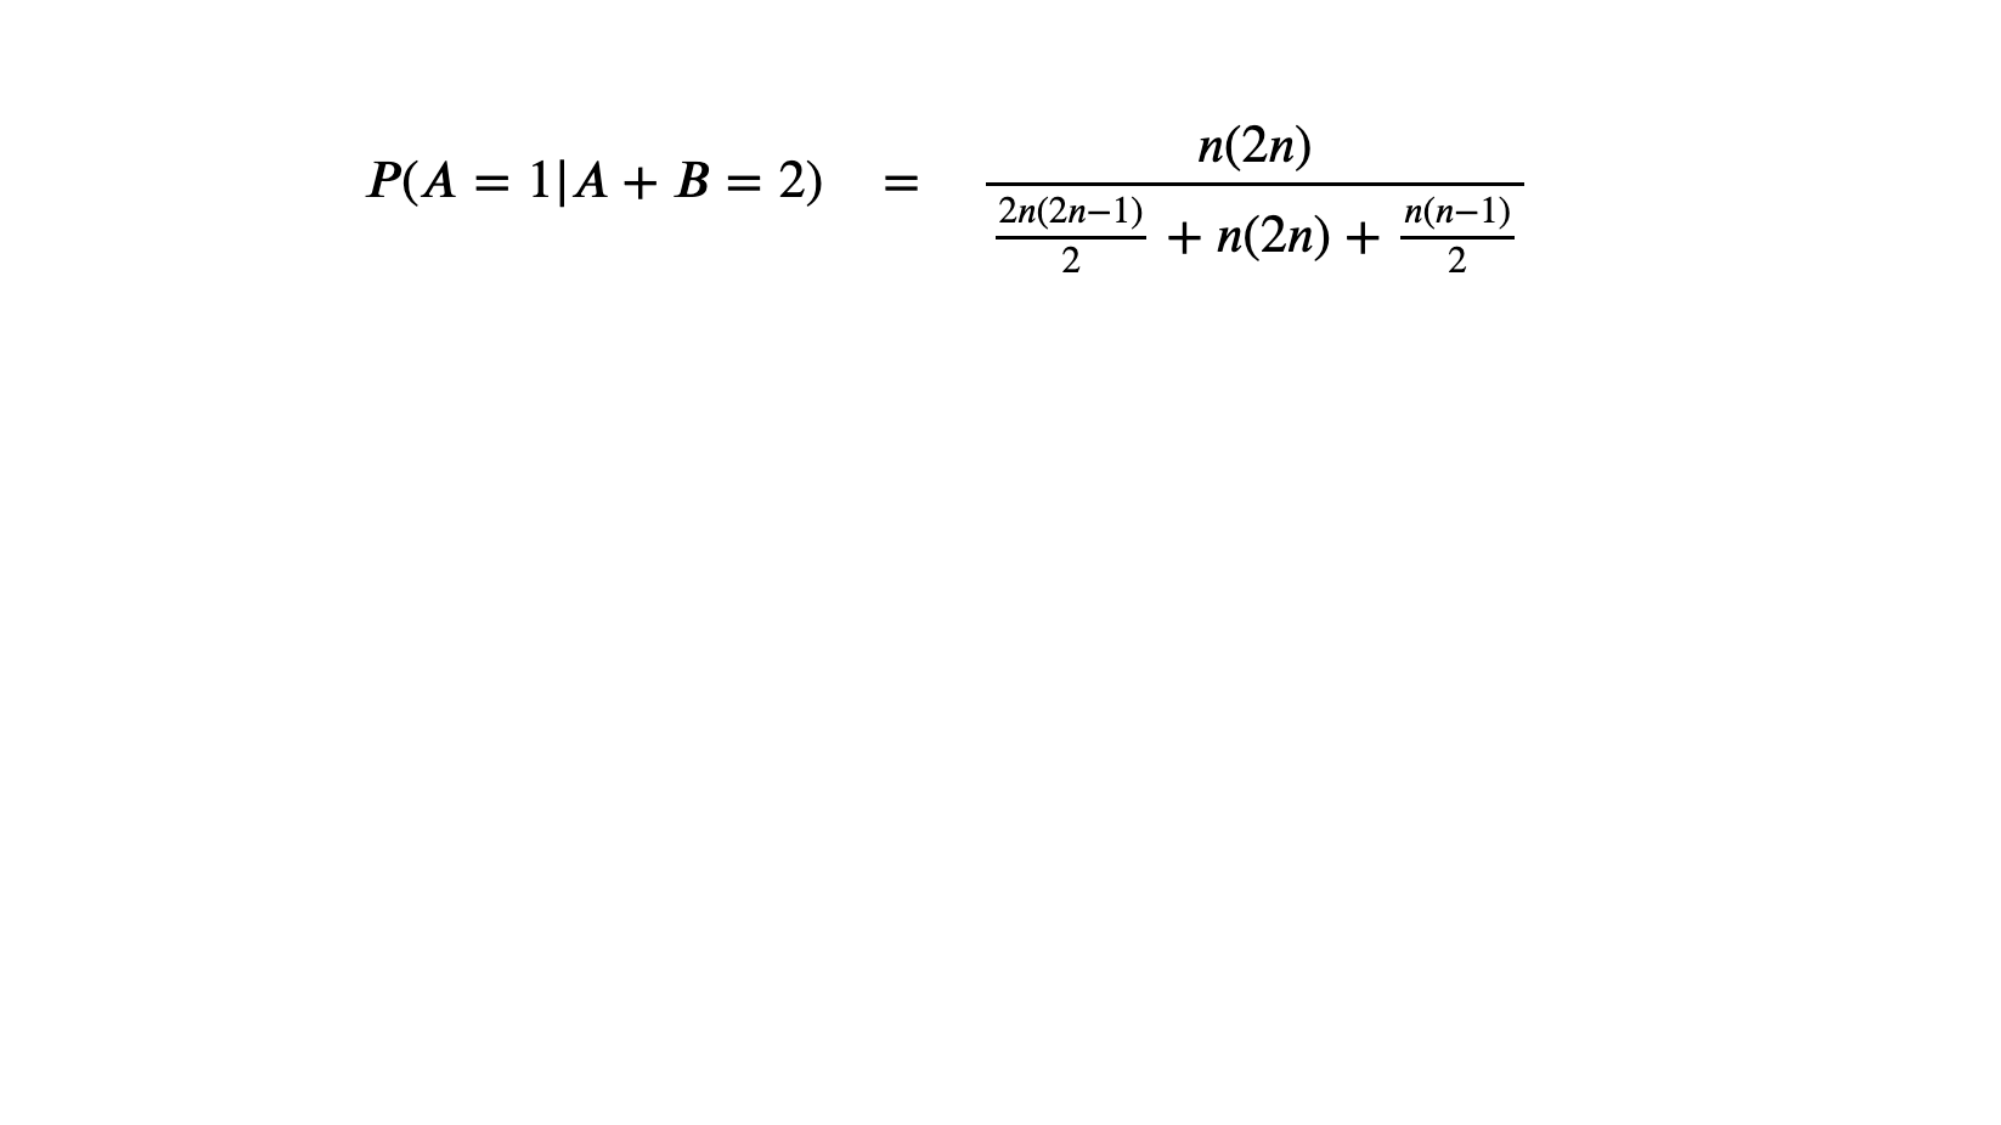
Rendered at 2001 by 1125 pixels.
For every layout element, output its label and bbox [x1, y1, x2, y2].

picture [42, 112, 1940, 1043]
